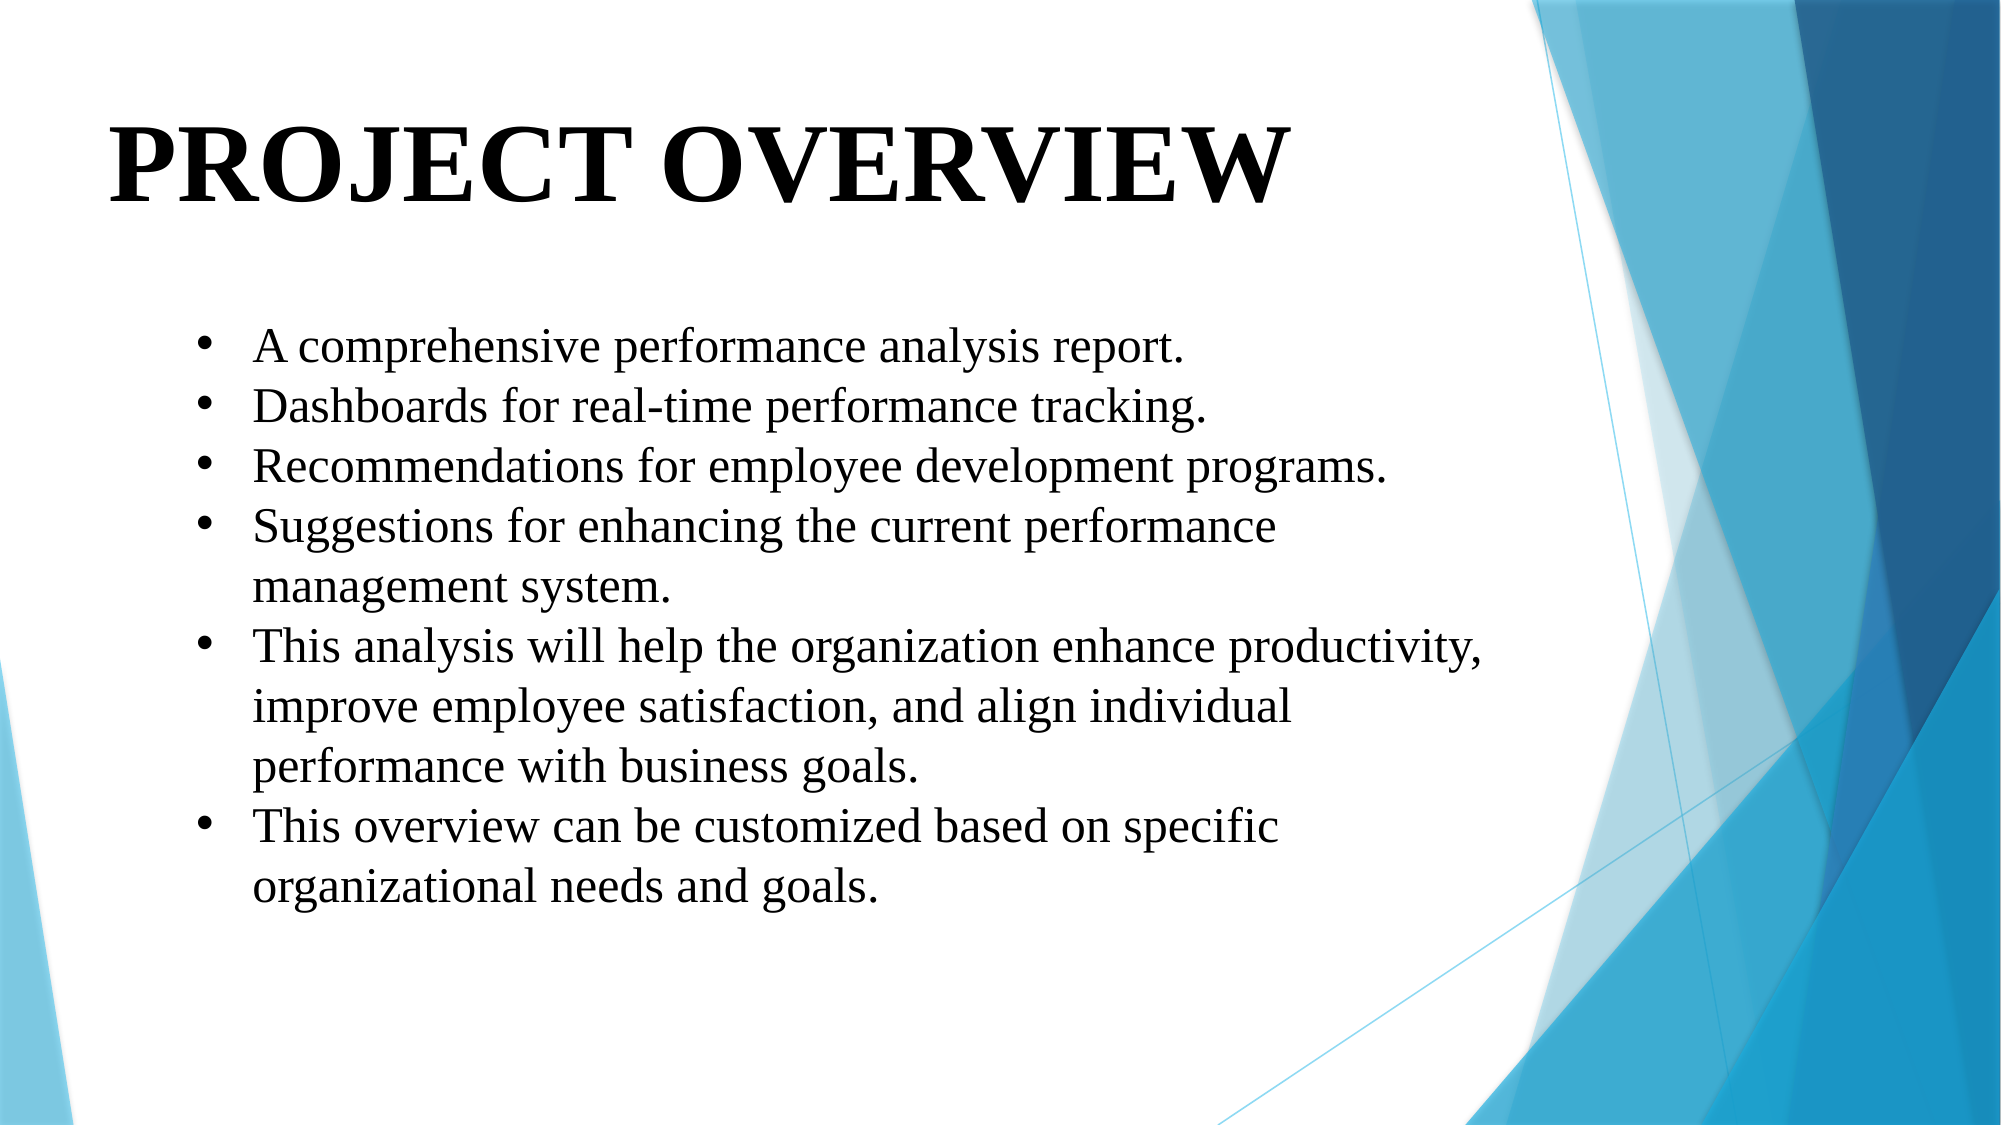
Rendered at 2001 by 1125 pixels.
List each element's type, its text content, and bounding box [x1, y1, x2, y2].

text_box PROJECT OVERVIEW [94, 81, 1500, 231]
text_box A comprehensive performance analysis report. Dashboards for real-time performance tracking. Recommendations for employee development programs. Suggestions for enhancing the current performance management system. This analysis will help the organization enhance productivity, improve employee satisfaction, and align individual performance with business goals. This overview can be customized based on specific organizational needs and goals. [181, 304, 1512, 980]
